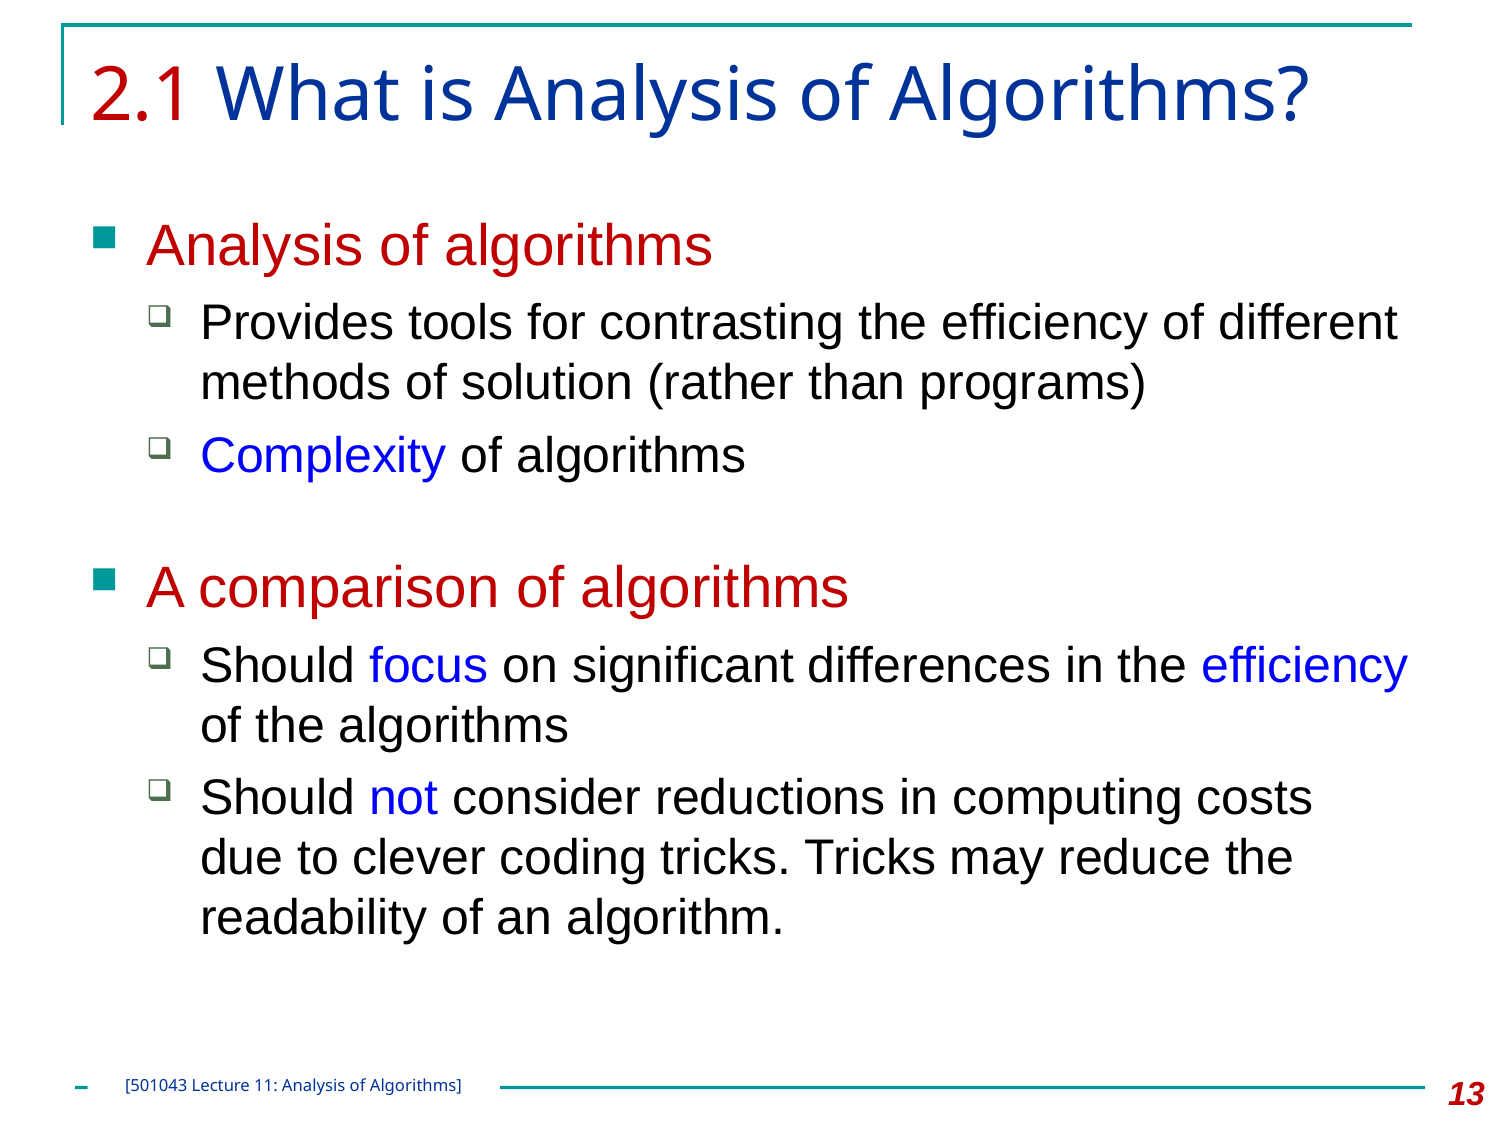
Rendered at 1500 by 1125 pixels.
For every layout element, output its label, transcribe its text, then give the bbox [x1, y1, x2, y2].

title 2.1 What is Analysis of Algorithms? [74, 37, 1426, 188]
list Analysis of algorithms Provides tools for contrasting the efficiency of different methods of solution (rather than programs) Complexity of algorithms A comparison of algorithms Should focus on significant differences in the efficiency of the algorithms Should not consider reductions in computing costs due to clever coding tricks. Tricks may reduce the readability of an algorithm. [74, 199, 1426, 1063]
slide_number 13 [1400, 1065, 1500, 1125]
text_box [501043 Lecture 11: Analysis of Algorithms] [87, 1074, 500, 1100]
